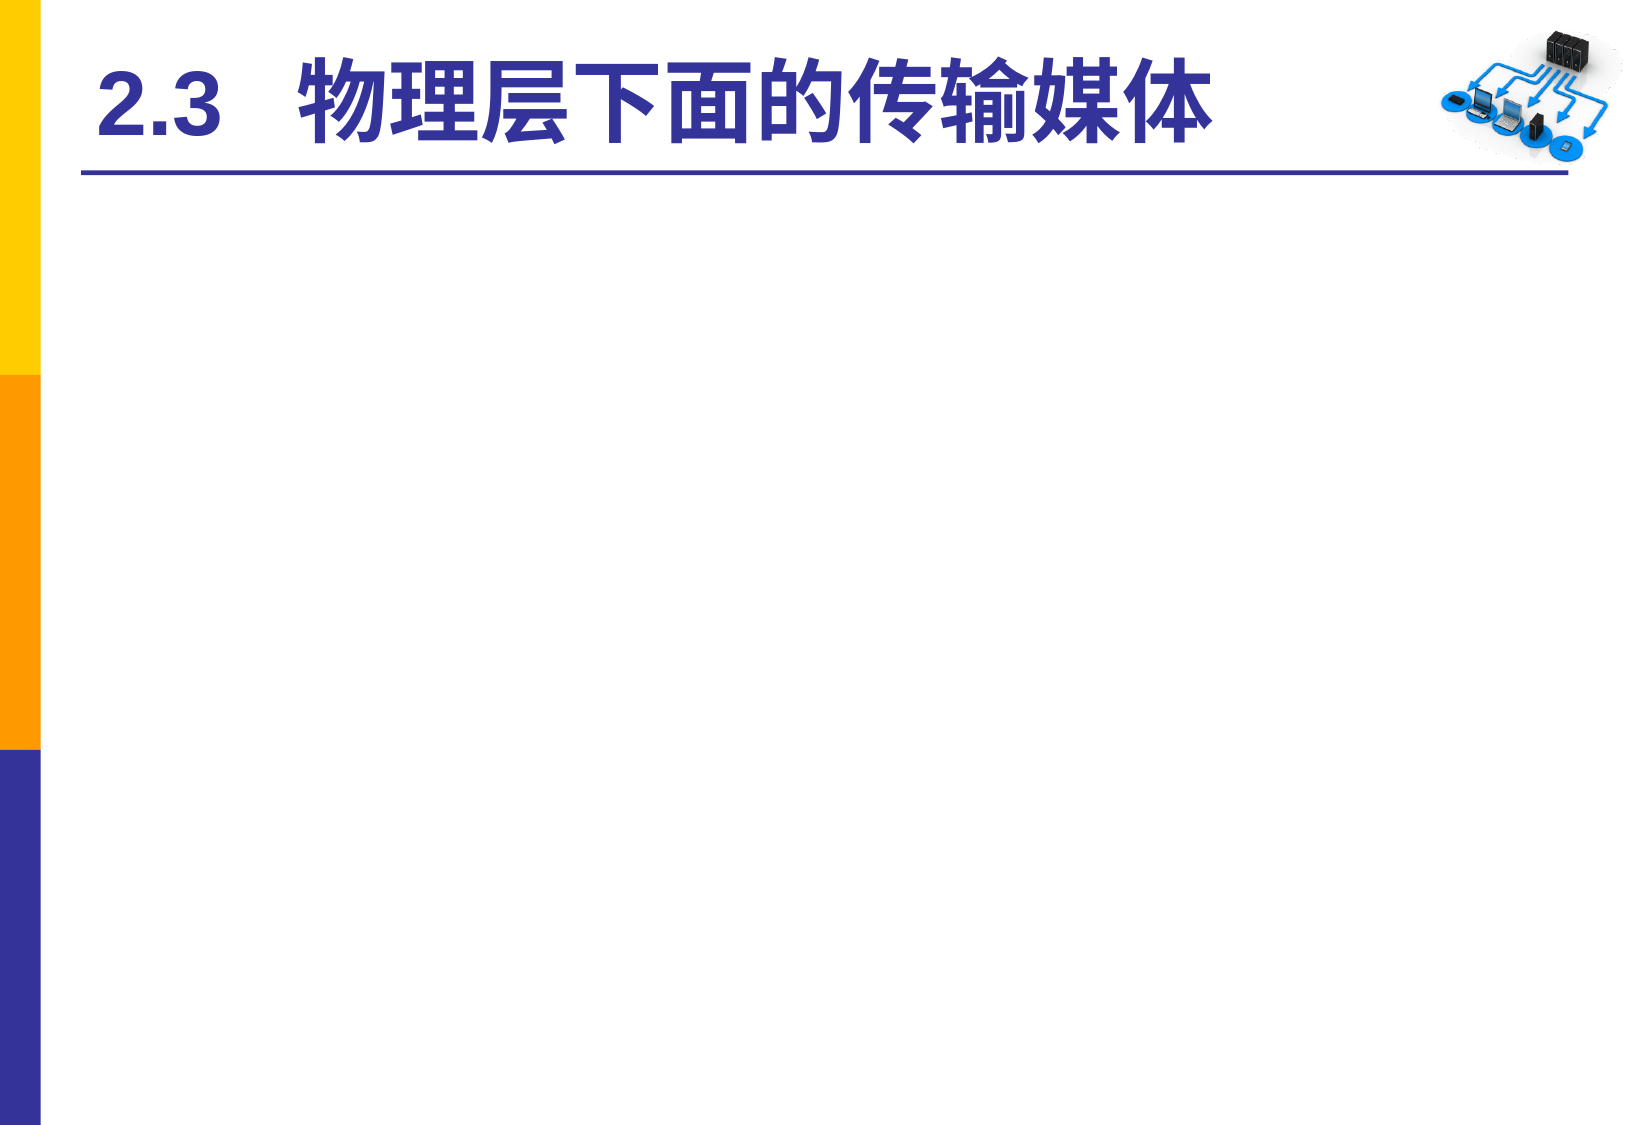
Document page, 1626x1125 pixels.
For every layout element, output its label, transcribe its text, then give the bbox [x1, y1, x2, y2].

picture [1438, 30, 1624, 165]
title 2.3 物理层下面的传输媒体 [81, 30, 1569, 161]
